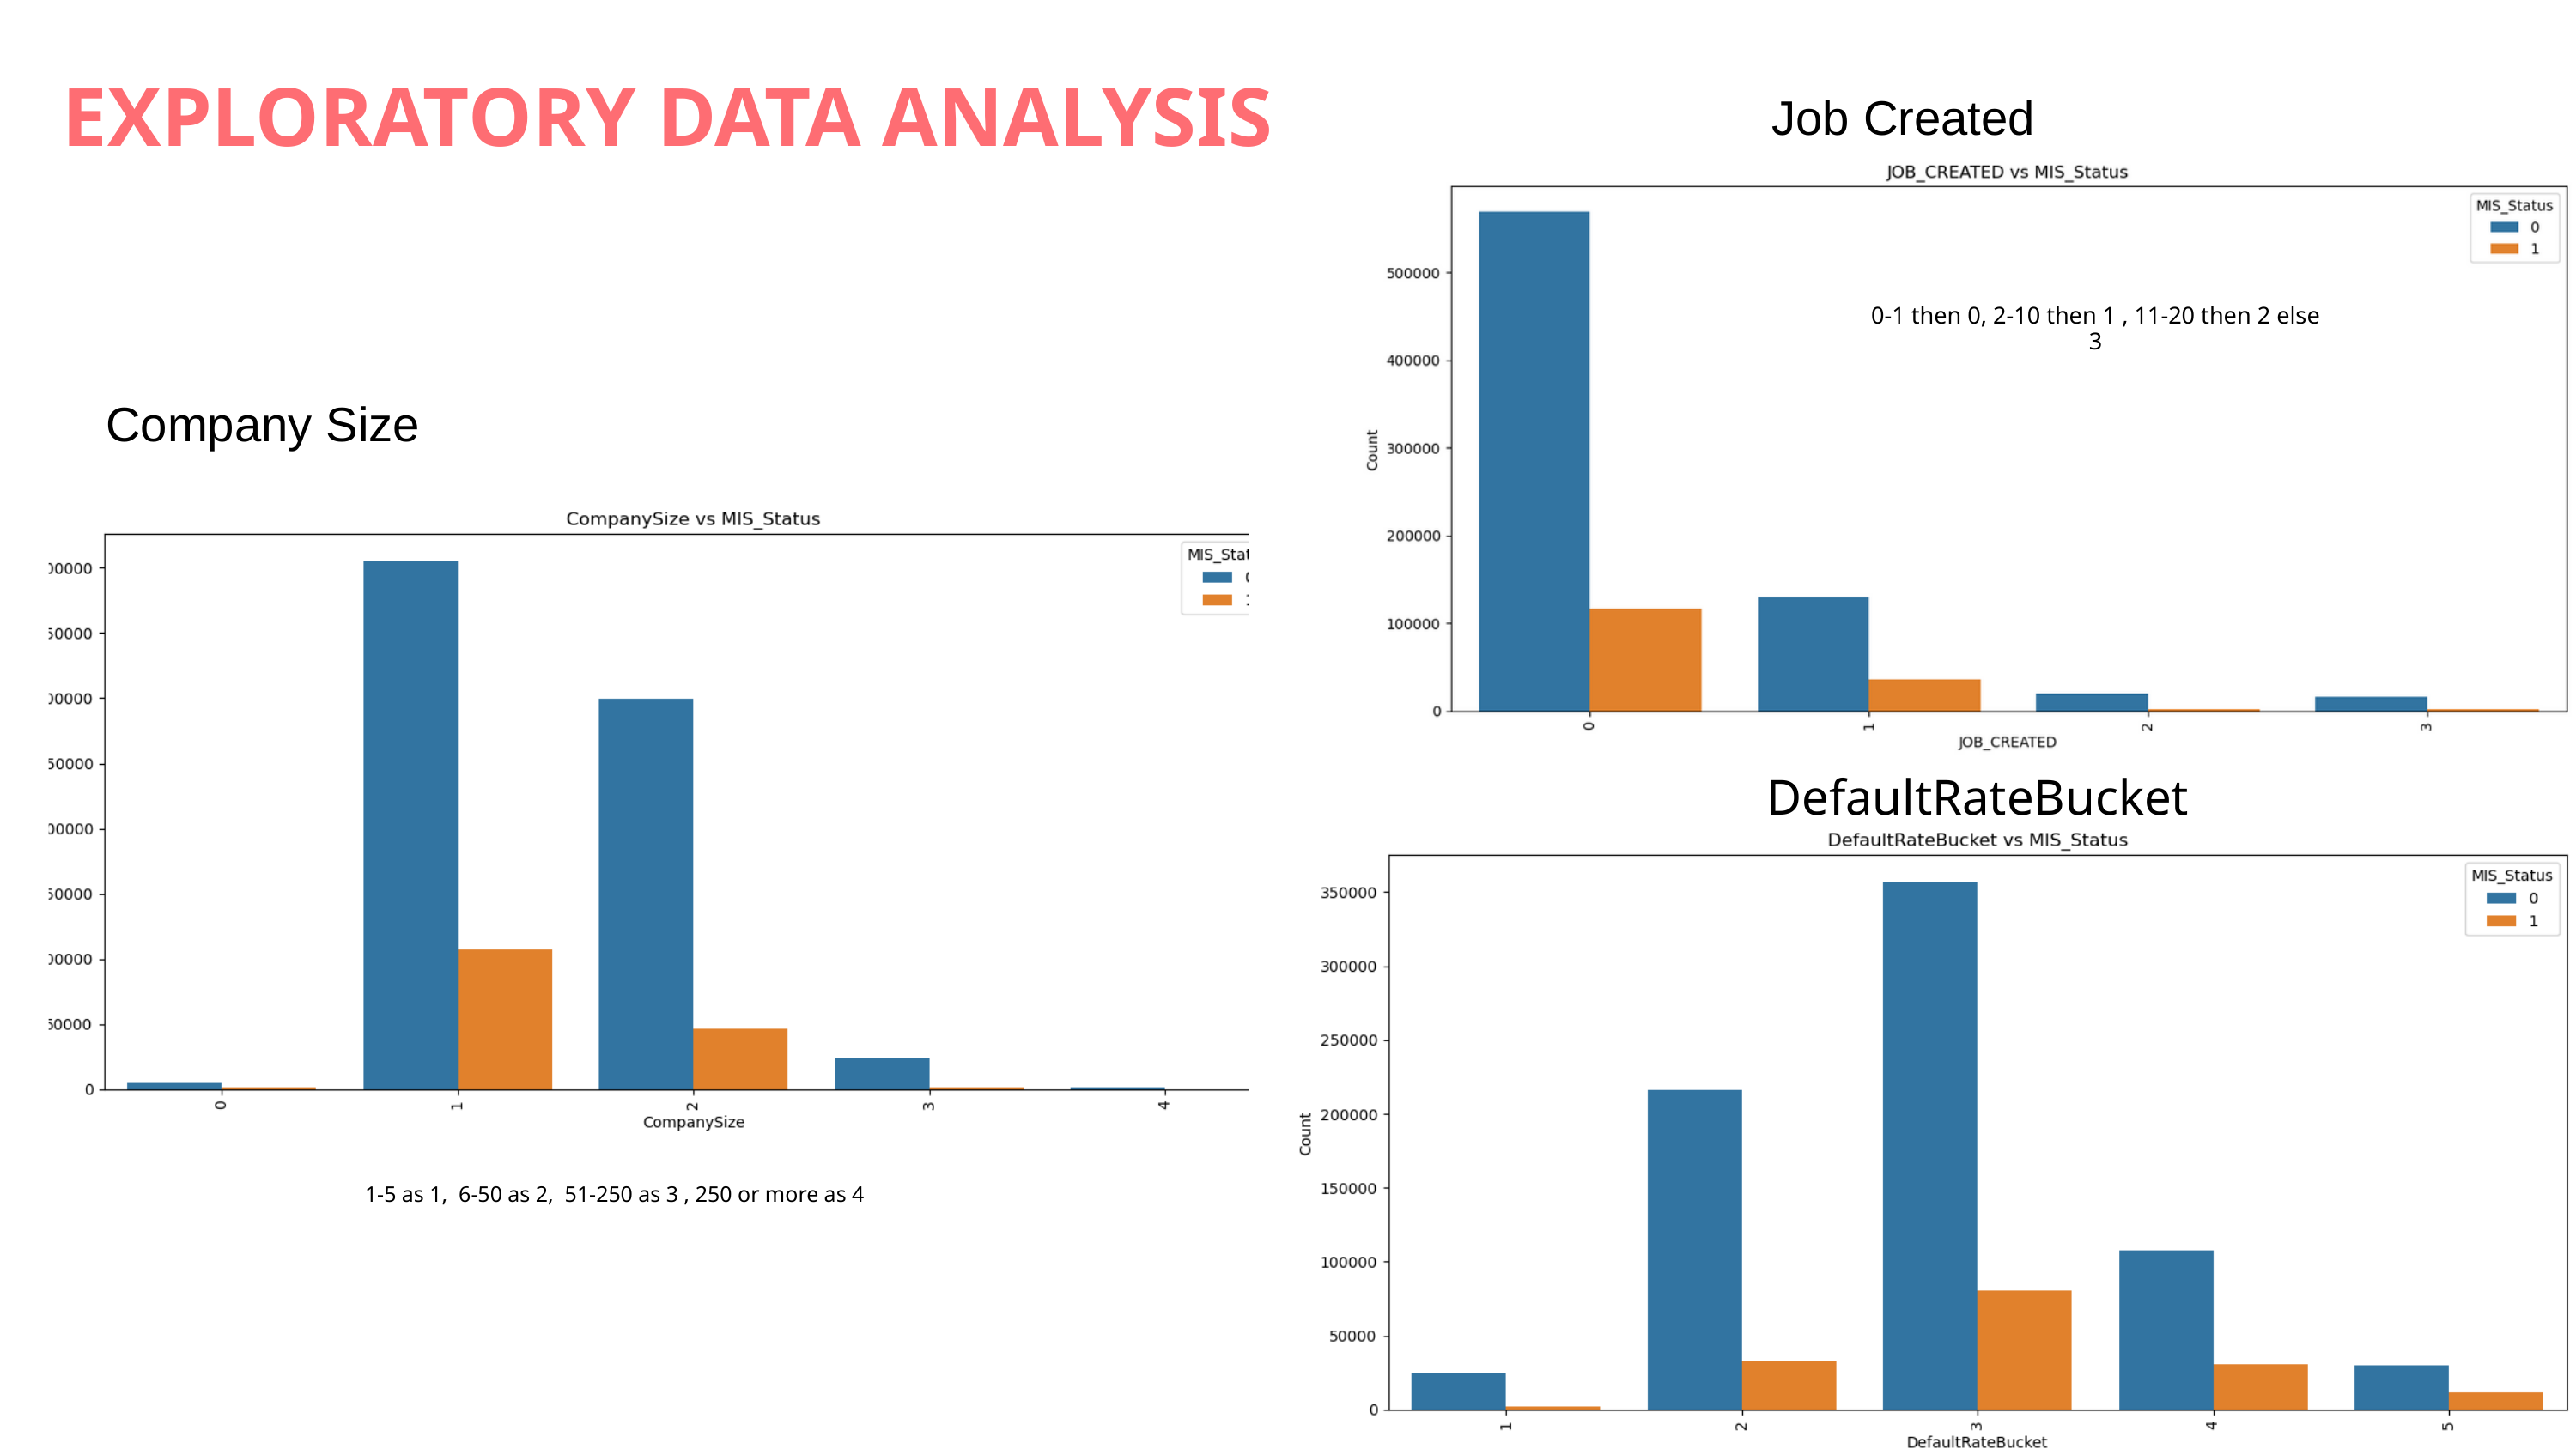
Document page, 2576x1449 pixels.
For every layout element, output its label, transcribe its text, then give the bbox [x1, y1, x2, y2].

text_box 0-1 then 0, 2-10 then 1 , 11-20 then 2 else 3 [1868, 302, 2324, 355]
text_box 1-5 as 1, 6-50 as 2, 51-250 as 3 , 250 or more as 4 [357, 1182, 872, 1207]
text_box [1356, 155, 2576, 761]
text_box Company Size [106, 392, 816, 452]
text_box DefaultRateBucket [1766, 766, 2477, 825]
text_box Job Created [1771, 87, 2482, 145]
text_box [48, 501, 1249, 1142]
text_box EXPLORATORY DATA ANALYSIS [62, 82, 2188, 163]
text_box [1288, 822, 2576, 1449]
